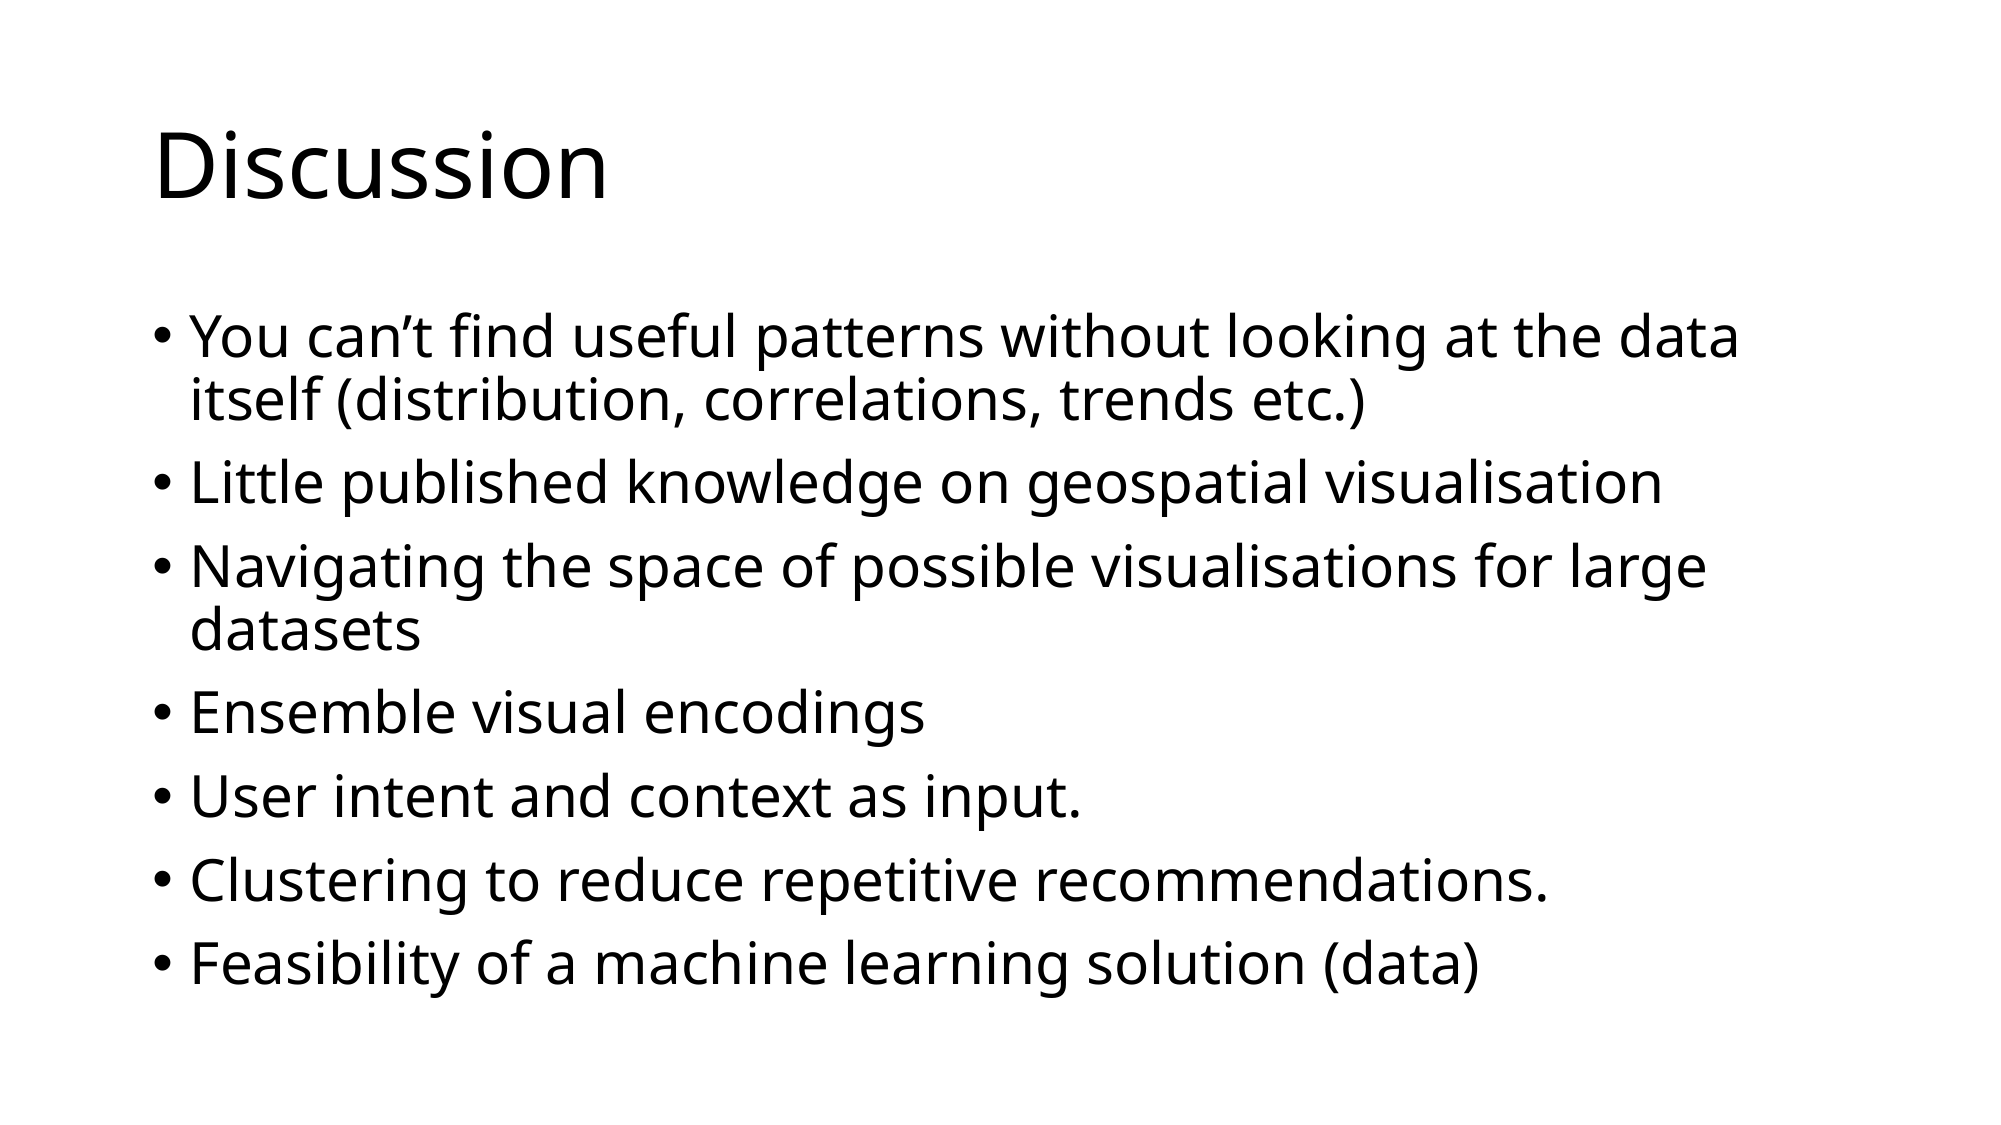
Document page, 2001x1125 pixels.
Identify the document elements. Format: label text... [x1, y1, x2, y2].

list You can’t find useful patterns without looking at the data itself (distribution, correlations, trends etc.) Little published knowledge on geospatial visualisation Navigating the space of possible visualisations for large datasets Ensemble visual encodings User intent and context as input. Clustering to reduce repetitive recommendations. Feasibility of a machine learning solution (data) [137, 299, 1863, 1066]
title Discussion [137, 59, 1863, 278]
